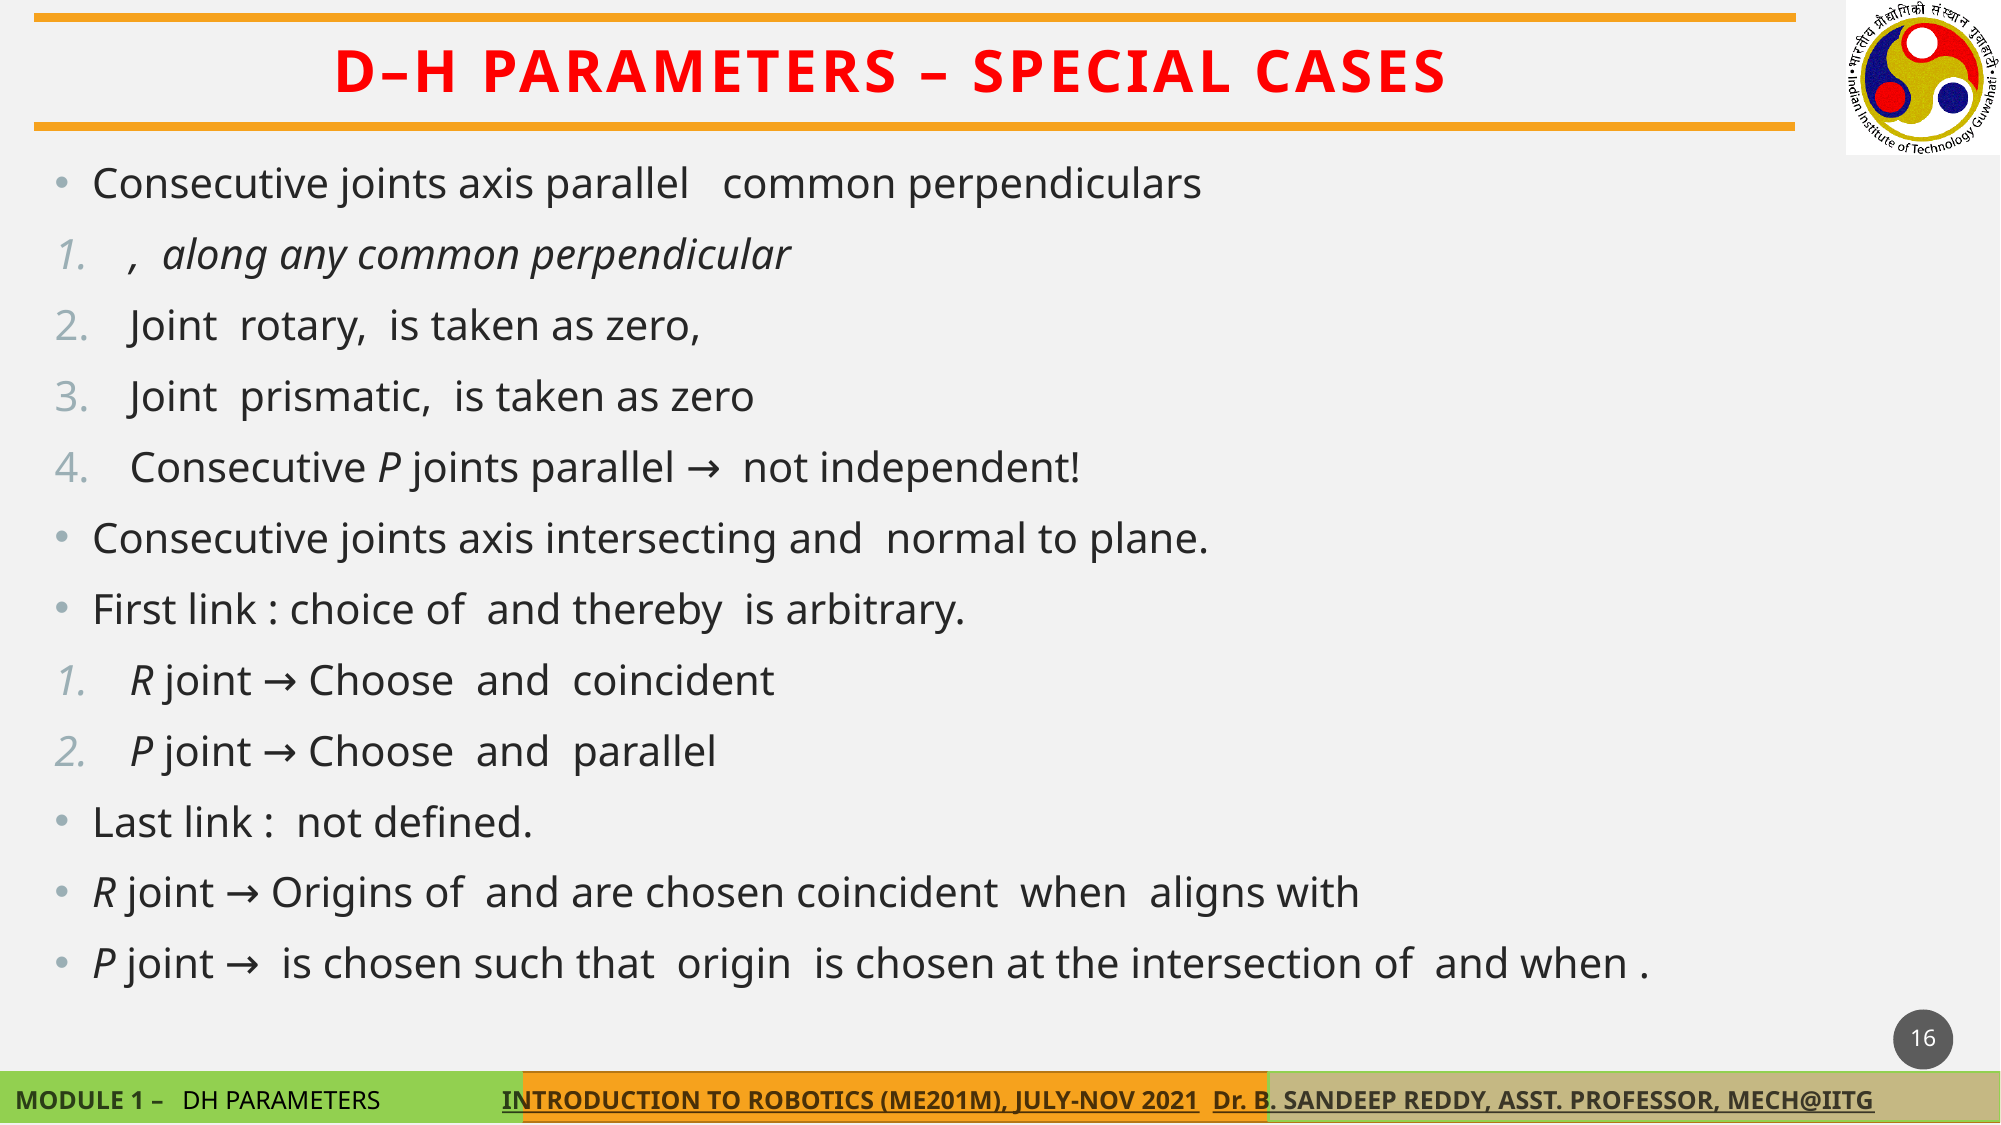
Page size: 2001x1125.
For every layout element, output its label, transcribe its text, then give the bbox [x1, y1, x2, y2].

slide_number 16 [1893, 1009, 1954, 1070]
picture [1846, 0, 2000, 155]
text_box D–H parameters – SPECIAL CASES [318, 27, 1633, 112]
text_box DH PARAMETERS [167, 1077, 446, 1123]
